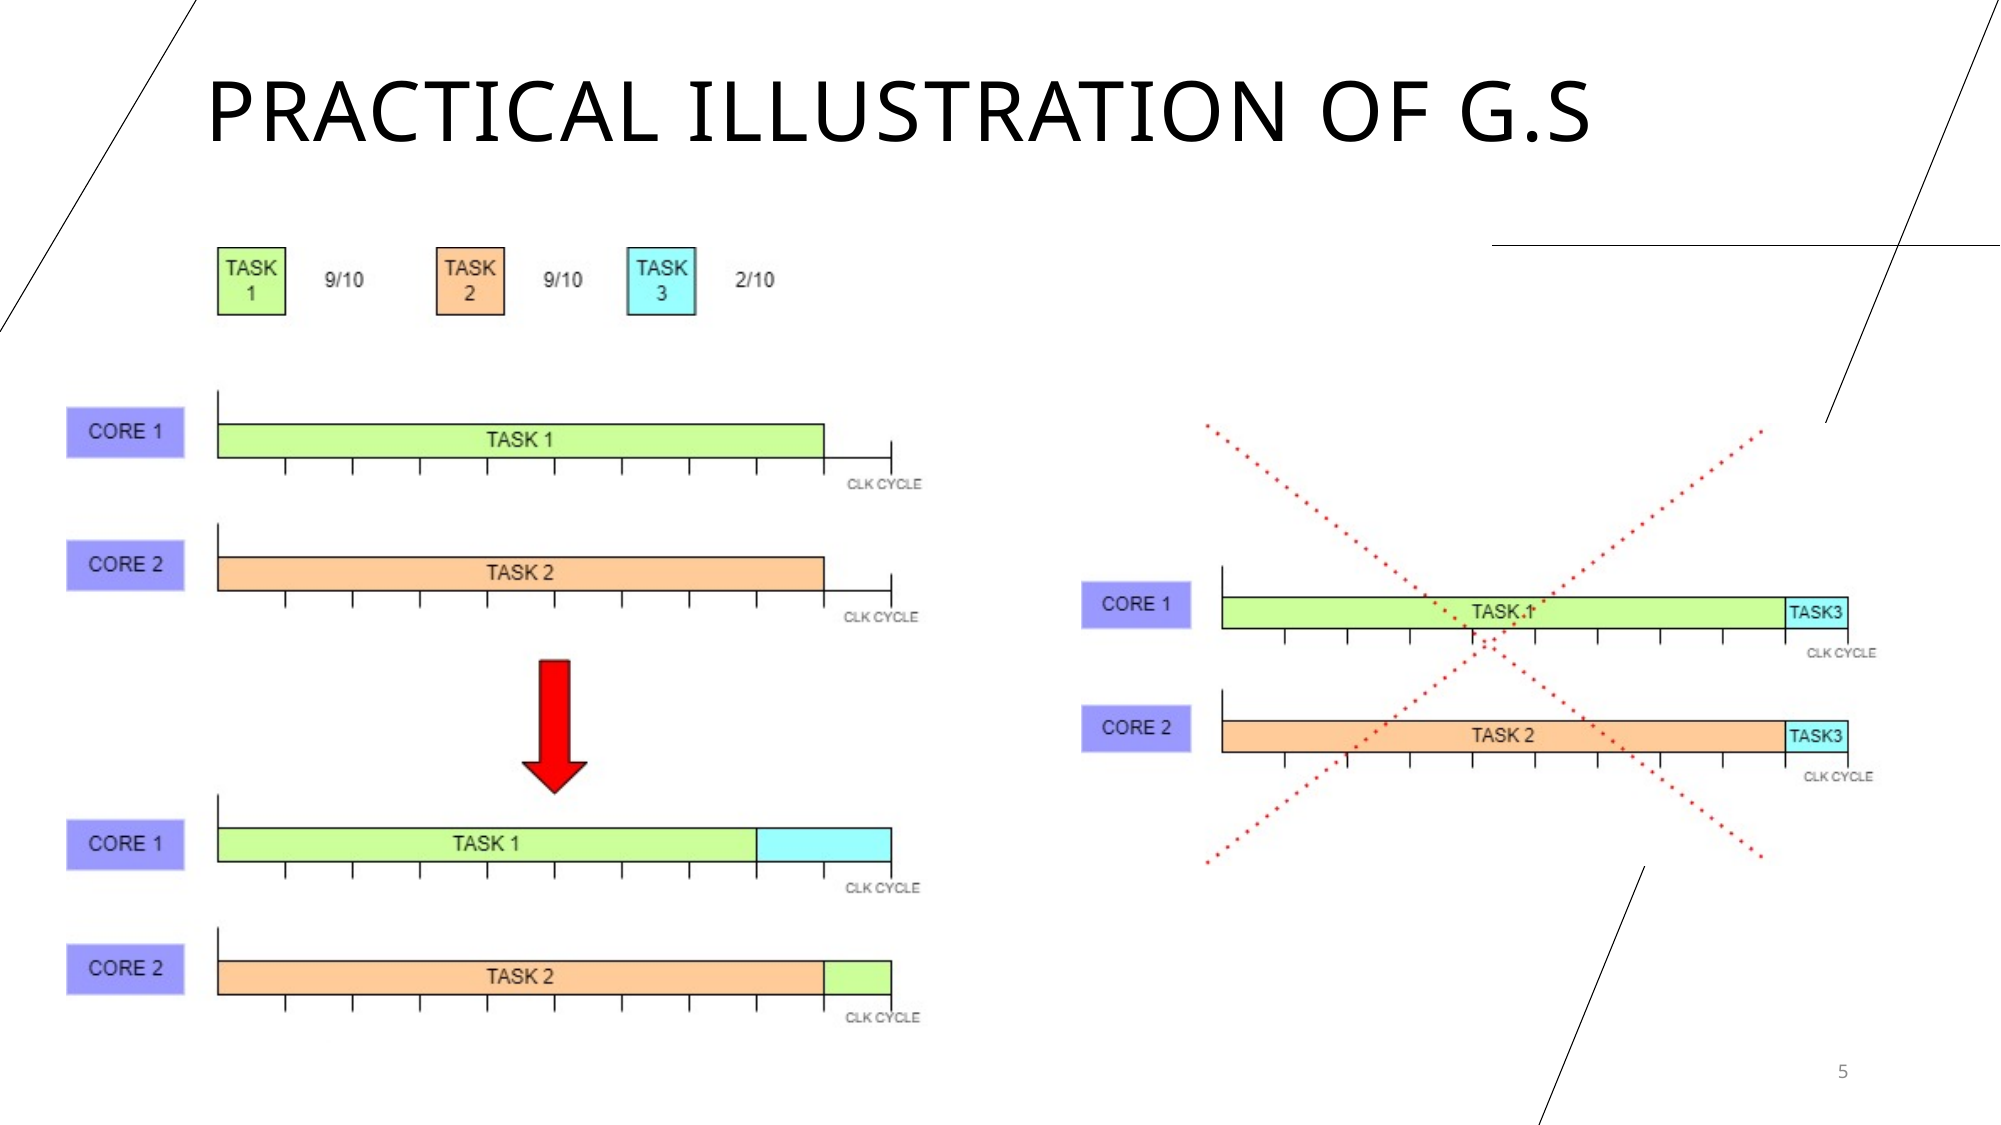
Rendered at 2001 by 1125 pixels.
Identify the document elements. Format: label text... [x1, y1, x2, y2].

slide_number 5 [1701, 1042, 1864, 1103]
picture [65, 247, 943, 1043]
title Practical illustration of G.s [190, 42, 1787, 168]
picture [1081, 423, 1896, 866]
